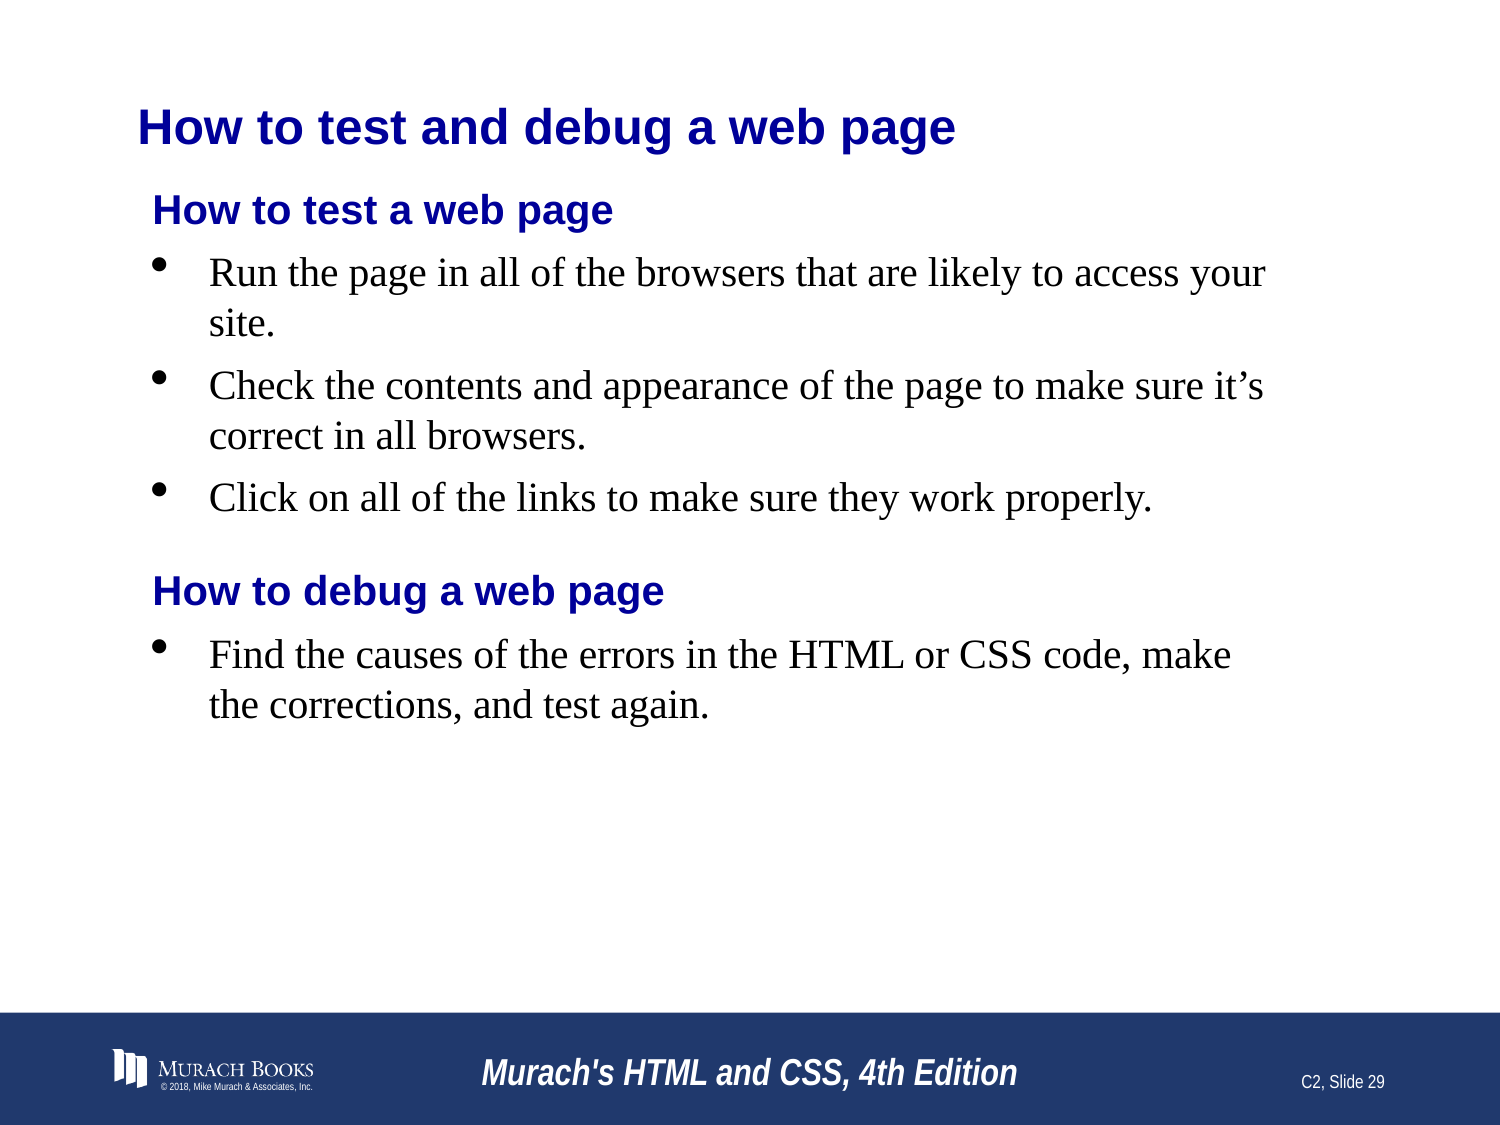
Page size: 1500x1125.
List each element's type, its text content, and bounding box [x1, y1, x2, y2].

list How to test a web page Run the page in all of the browsers that are likely to access your site. Check the contents and appearance of the page to make sure it’s correct in all browsers. Click on all of the links to make sure they work properly. How to debug a web page Find the causes of the errors in the HTML or CSS code, make the corrections, and test again. [137, 174, 1350, 975]
title How to test and debug a web page [137, 94, 1338, 156]
slide_number Murach's HTML and CSS, 4th Edition [463, 1025, 1050, 1100]
footer © 2018, Mike Murach & Associates, Inc. [12, 1025, 463, 1100]
slide_number C2, Slide 29 [1087, 1025, 1400, 1100]
